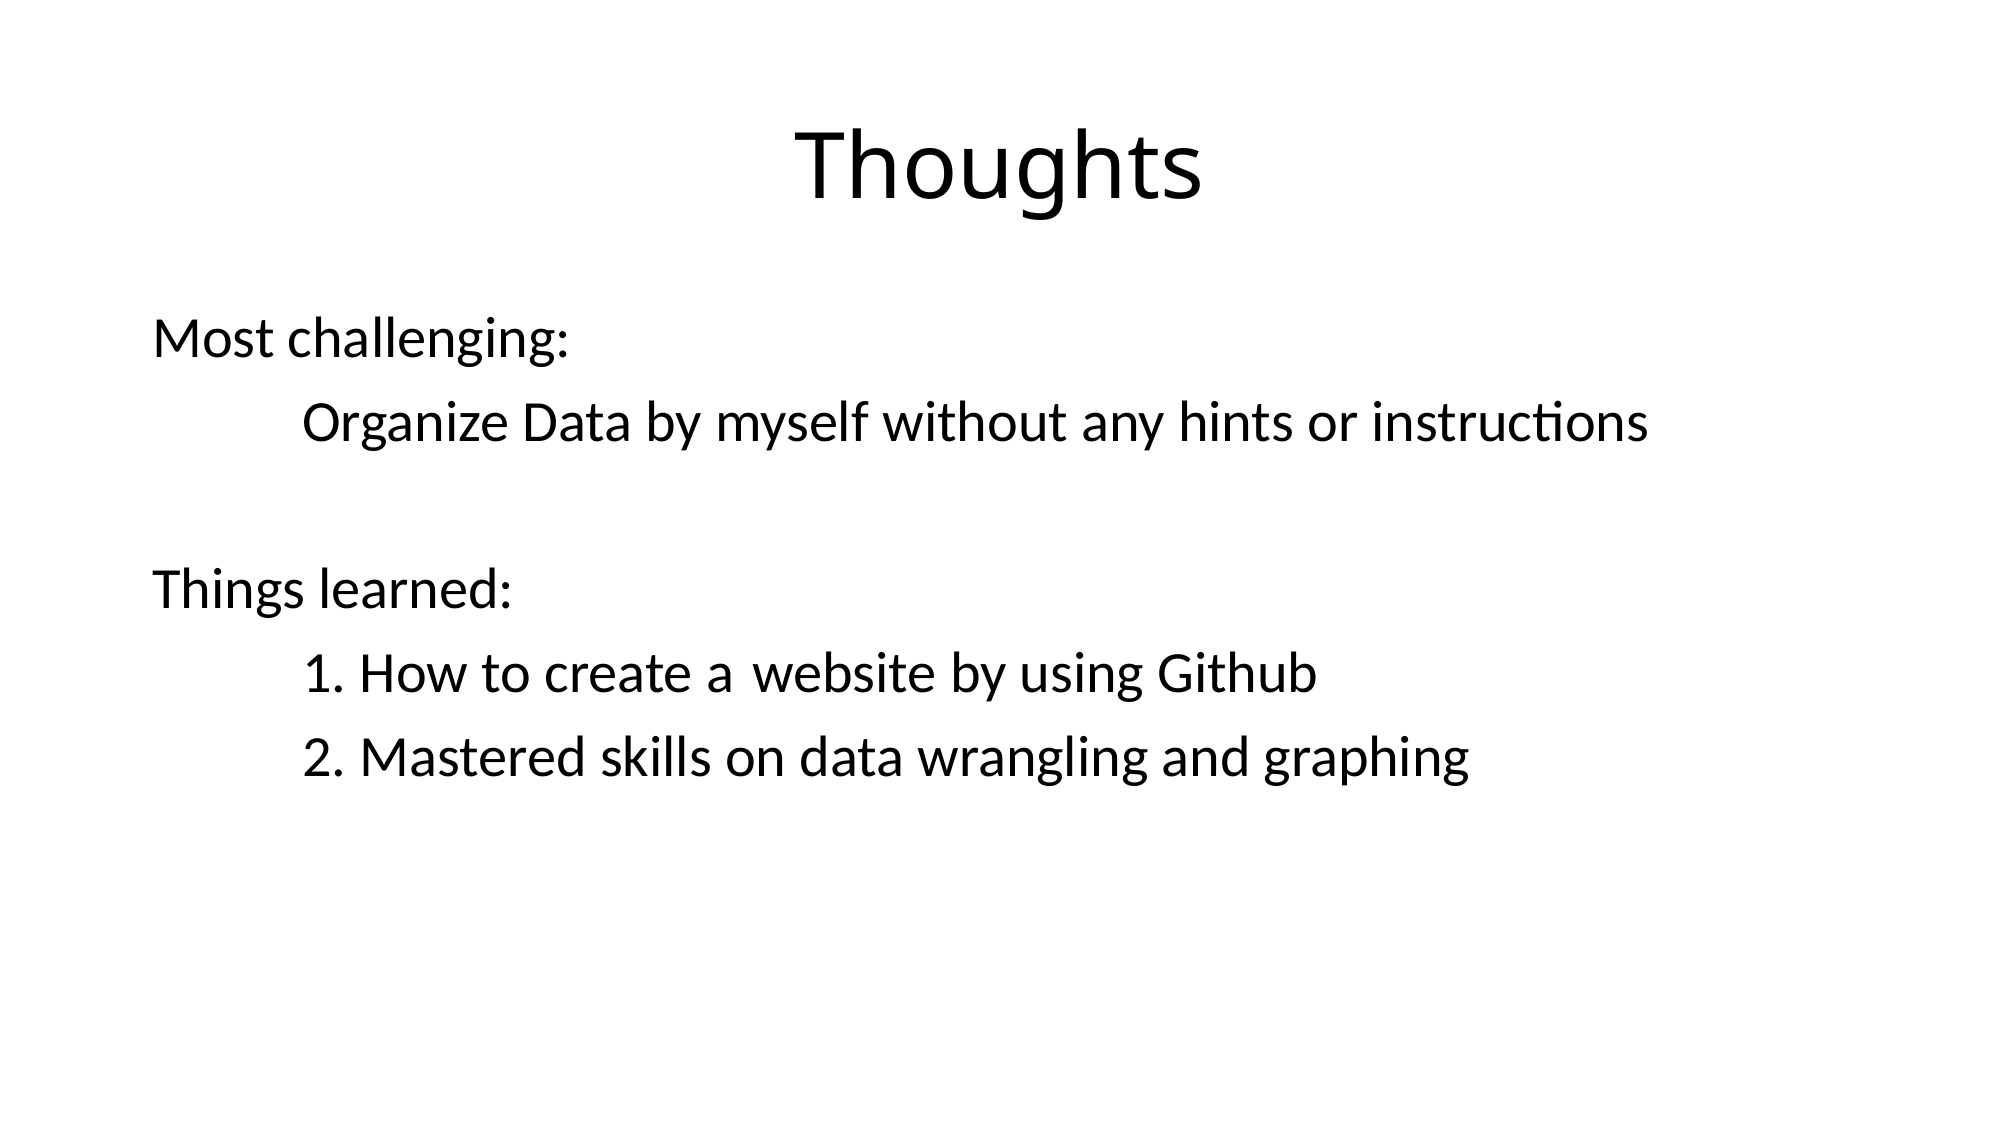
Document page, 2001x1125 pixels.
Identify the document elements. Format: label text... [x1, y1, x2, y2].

title Thoughts [137, 59, 1863, 278]
list Most challenging: Organize Data by myself without any hints or instructions Things learned: 1. How to create a website by using Github 2. Mastered skills on data wrangling and graphing [137, 299, 1863, 1014]
